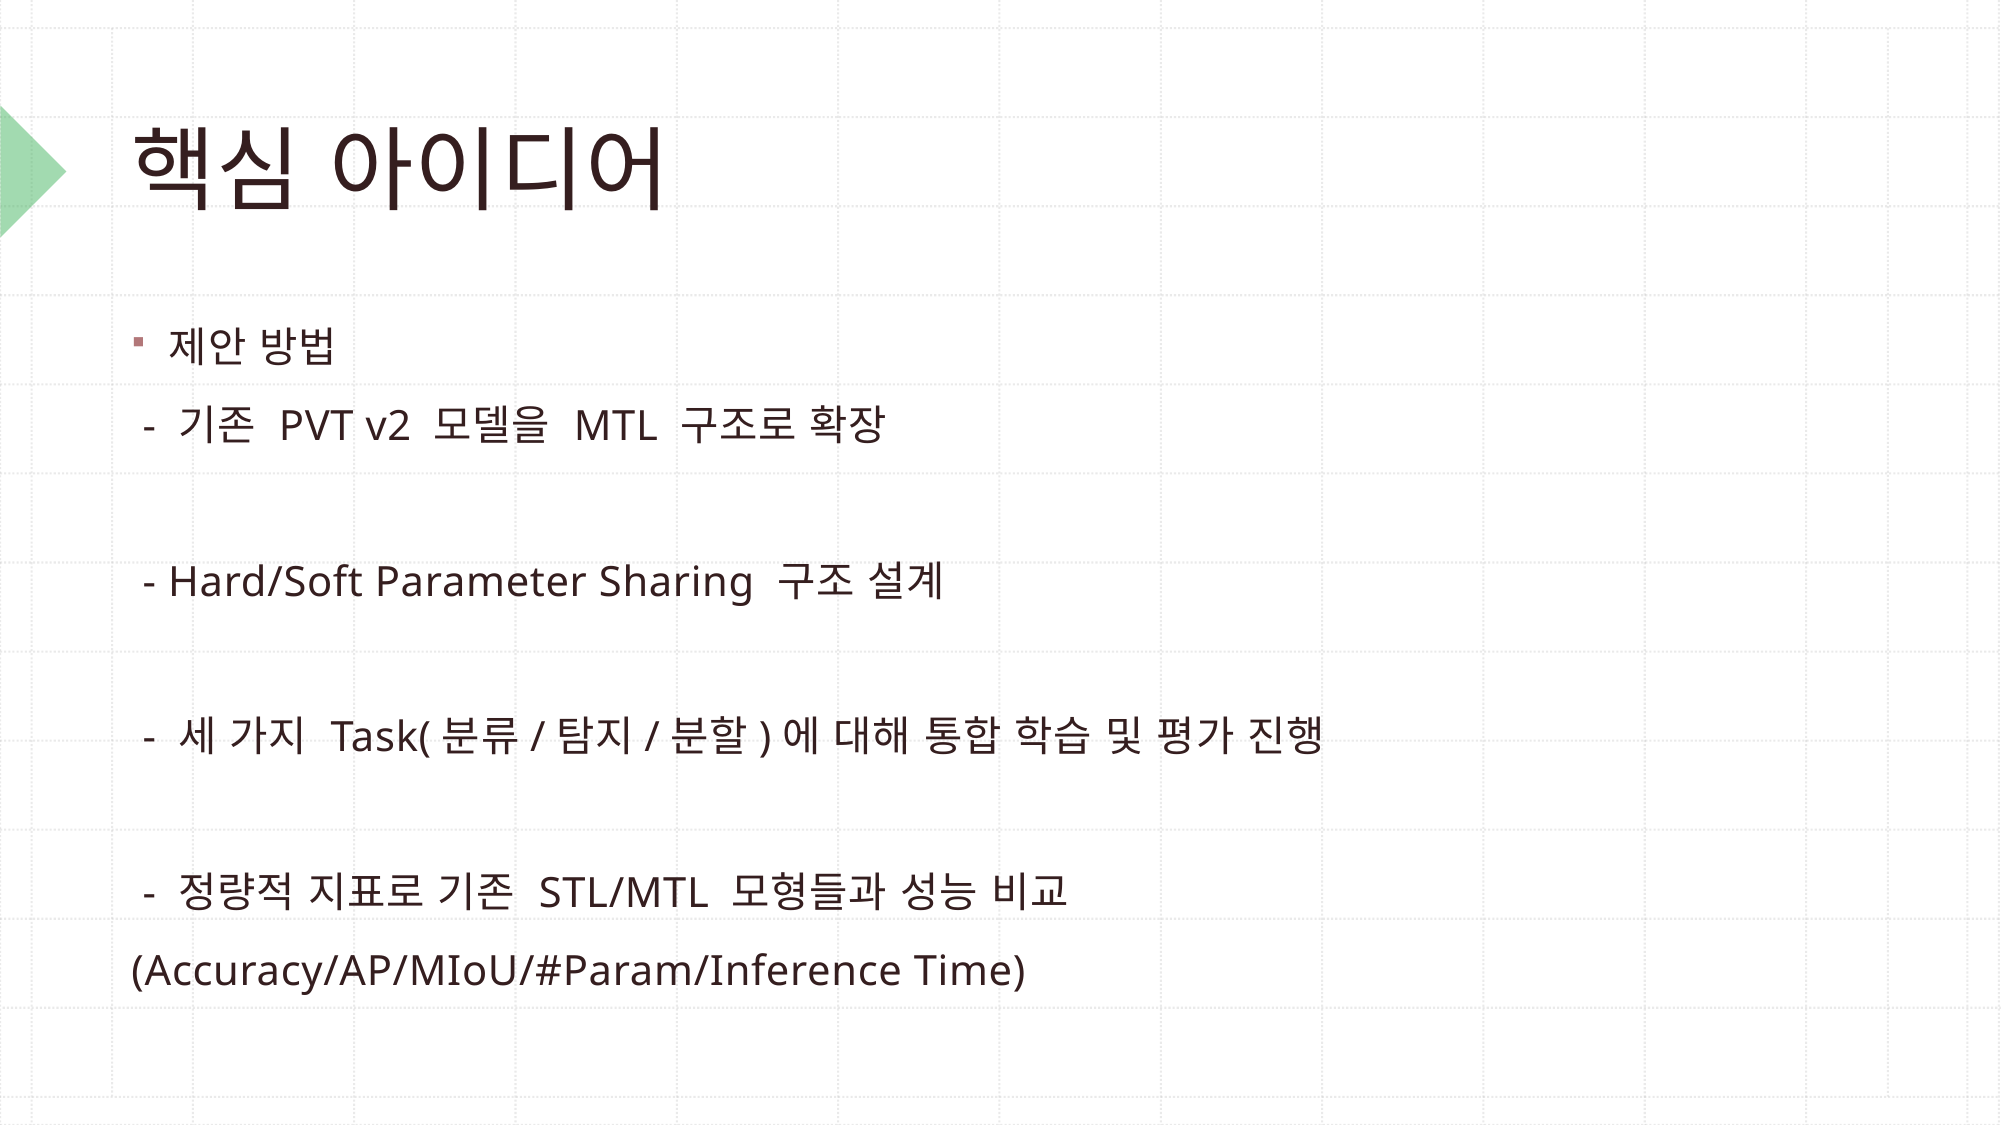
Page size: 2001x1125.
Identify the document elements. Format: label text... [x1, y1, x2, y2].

list 제안 방법 - 기존 PVT v2 모델을 MTL 구조로 확장 - Hard/Soft Parameter Sharing 구조 설계 - 세 가지 Task(분류/탐지/분할)에 대해 통합 학습 및 평가 진행 - 정량적 지표로 기존 STL/MTL 모형들과 성능 비교 (Accuracy/AP/MIoU/#Param/Inference Time) [113, 296, 1808, 999]
title 핵심 아이디어 [113, 0, 1808, 237]
